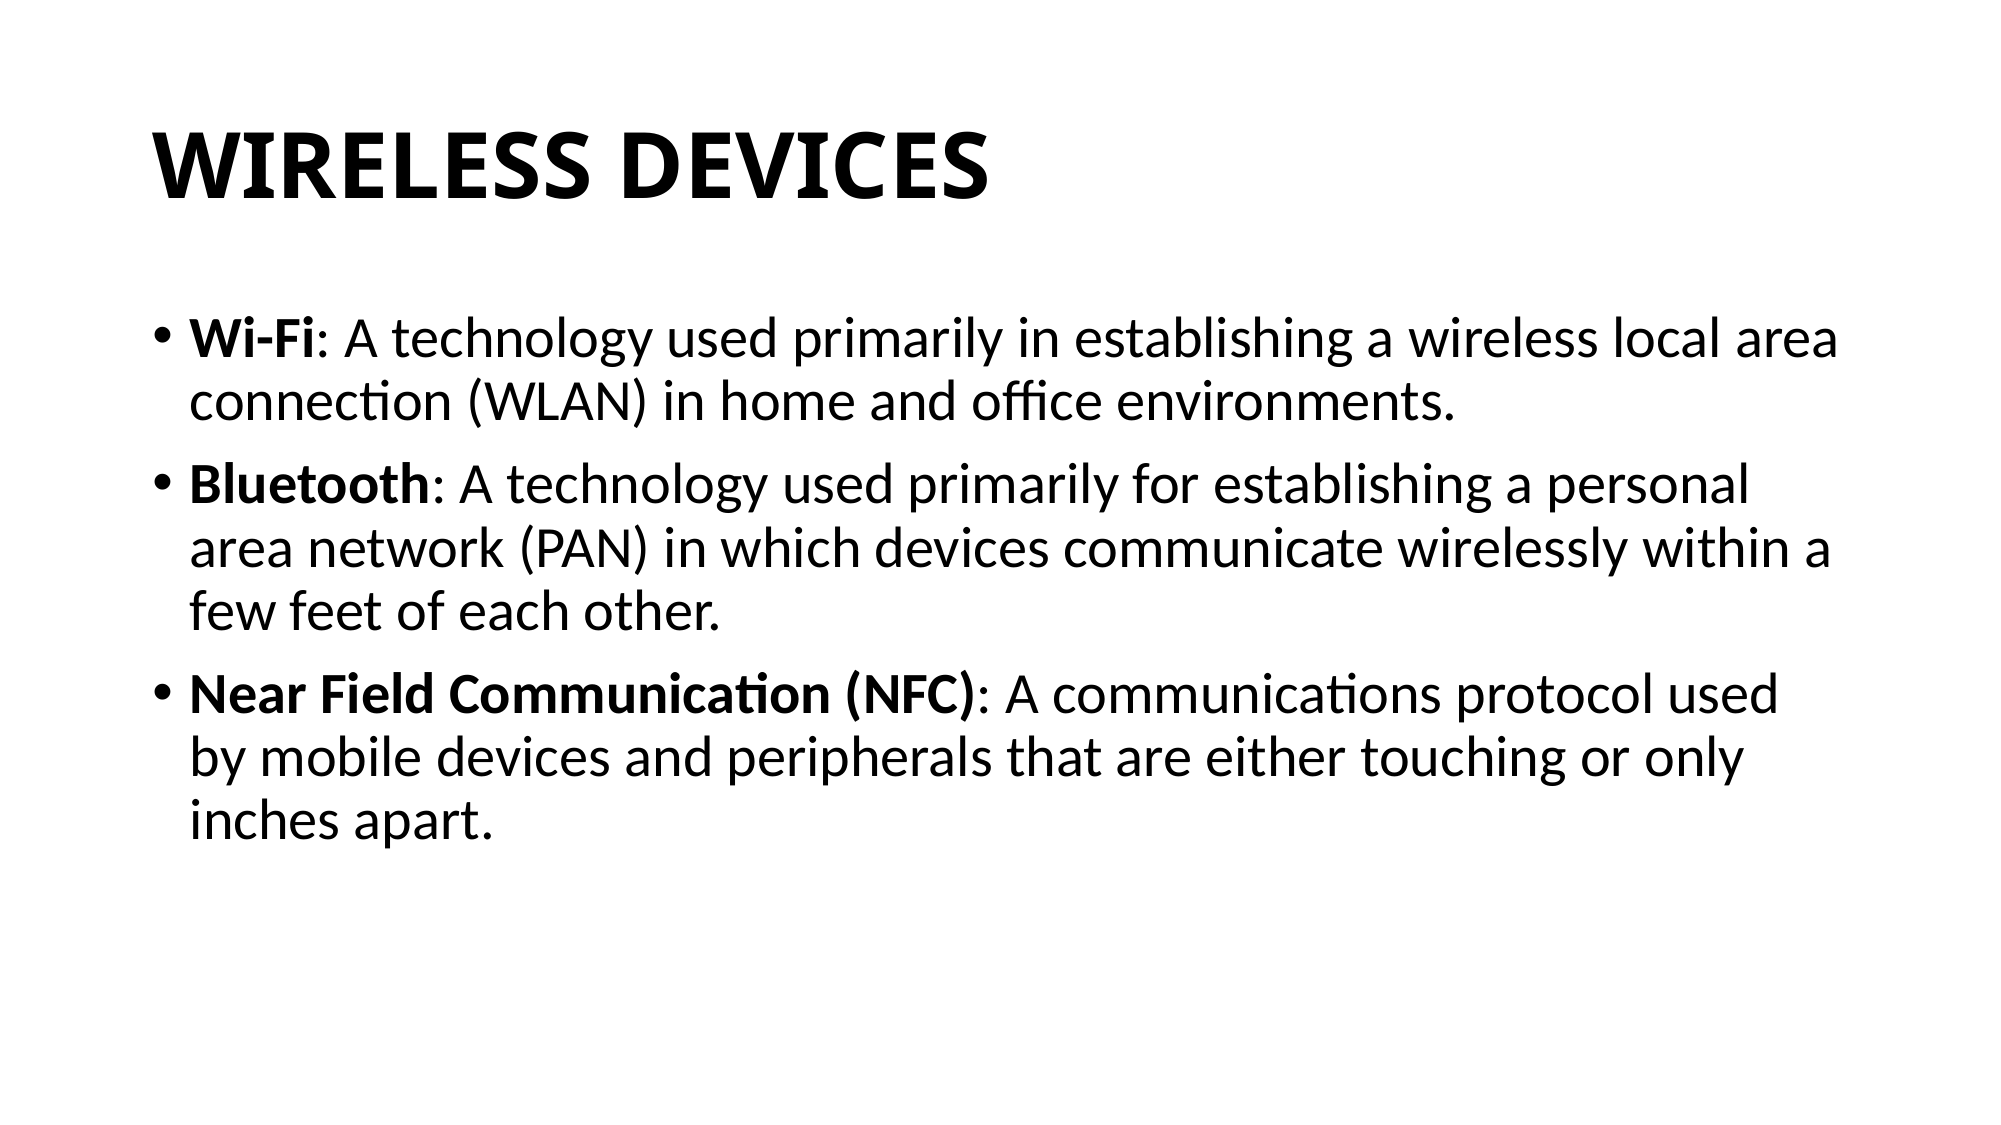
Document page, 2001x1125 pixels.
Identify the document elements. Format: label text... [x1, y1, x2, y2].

title WIRELESS DEVICES [137, 59, 1863, 278]
list Wi-Fi: A technology used primarily in establishing a wireless local area connection (WLAN) in home and office environments. Bluetooth: A technology used primarily for establishing a personal area network (PAN) in which devices communicate wirelessly within a few feet of each other. Near Field Communication (NFC): A communications protocol used by mobile devices and peripherals that are either touching or only inches apart. [137, 299, 1863, 1014]
